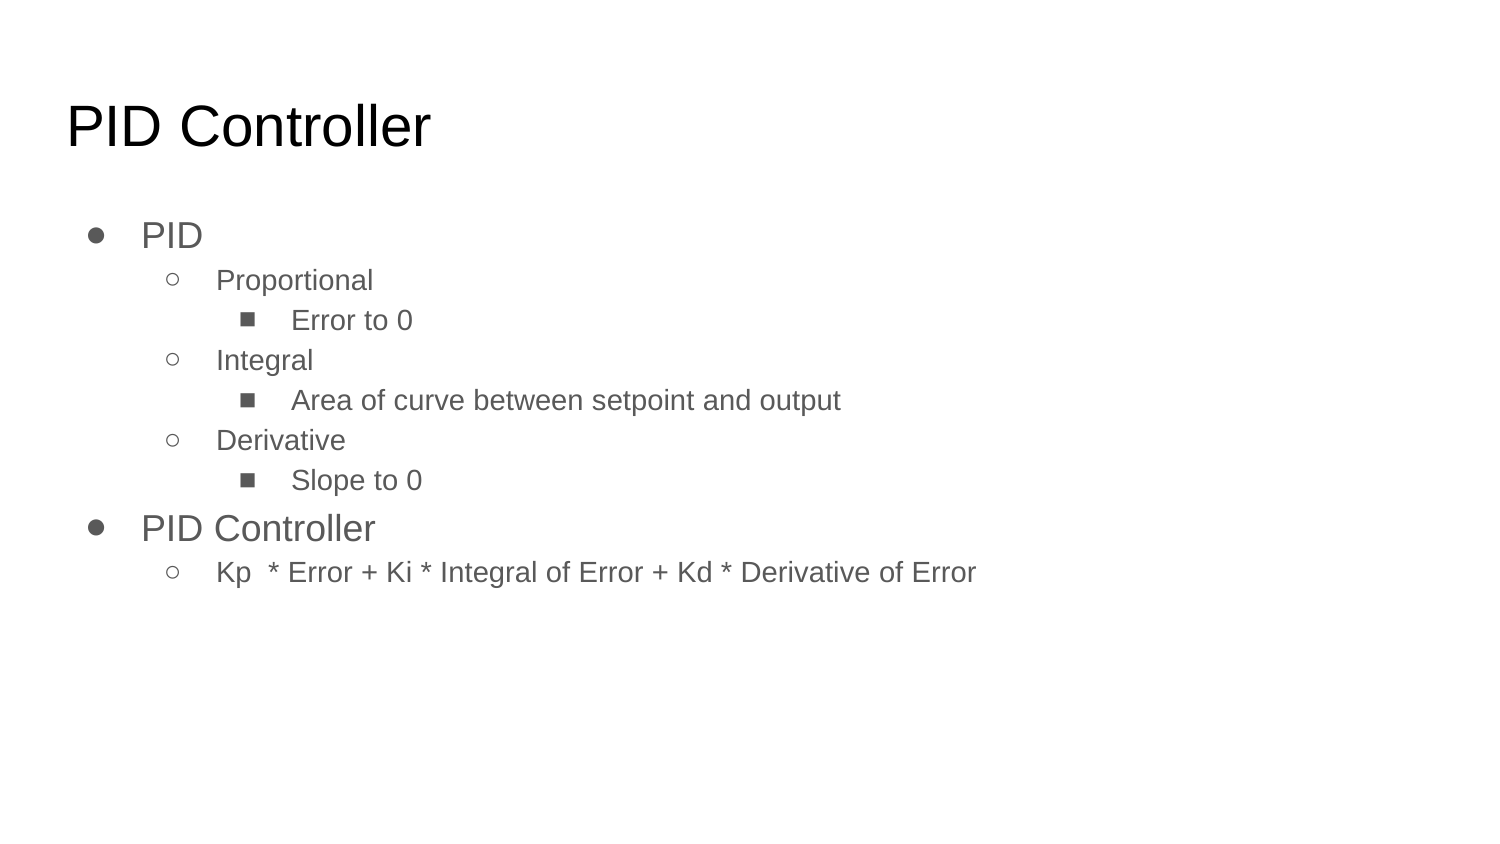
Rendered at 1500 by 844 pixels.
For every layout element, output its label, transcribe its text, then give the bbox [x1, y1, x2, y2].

title PID Controller [51, 72, 1449, 167]
list PID Proportional Error to 0 Integral Area of curve between setpoint and output Derivative Slope to 0 PID Controller Kp * Error + Ki * Integral of Error + Kd * Derivative of Error [51, 189, 1449, 750]
